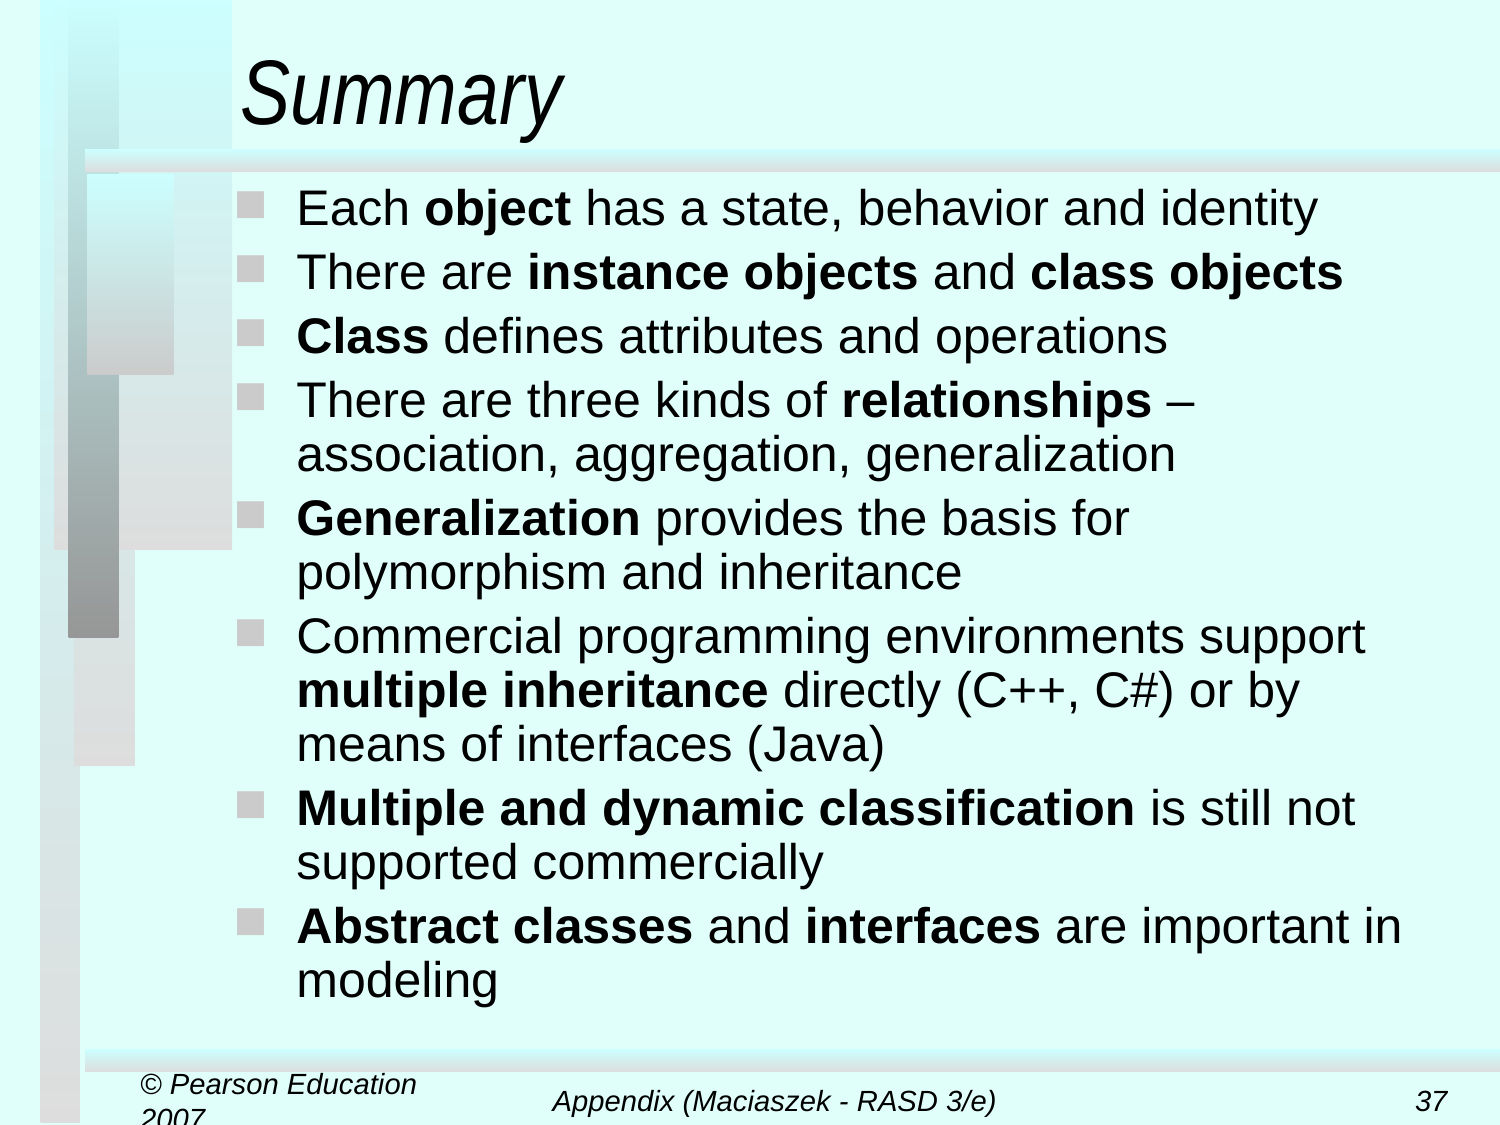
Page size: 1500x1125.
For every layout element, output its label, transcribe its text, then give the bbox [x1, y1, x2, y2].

footer Appendix (Maciaszek - RASD 3/e) [537, 1074, 1013, 1125]
title Summary [225, 0, 1500, 150]
slide_number 37 [1149, 1074, 1463, 1125]
slide_number © Pearson Education 2007 [125, 1074, 438, 1125]
list Each object has a state, behavior and identity There are instance objects and class objects Class defines attributes and operations There are three kinds of relationships – association, aggregation, generalization Generalization provides the basis for polymorphism and inheritance Commercial programming environments support multiple inheritance directly (C++, C#) or by means of interfaces (Java) Multiple and dynamic classification is still not supported commercially Abstract classes and interfaces are important in modeling [225, 174, 1463, 1038]
